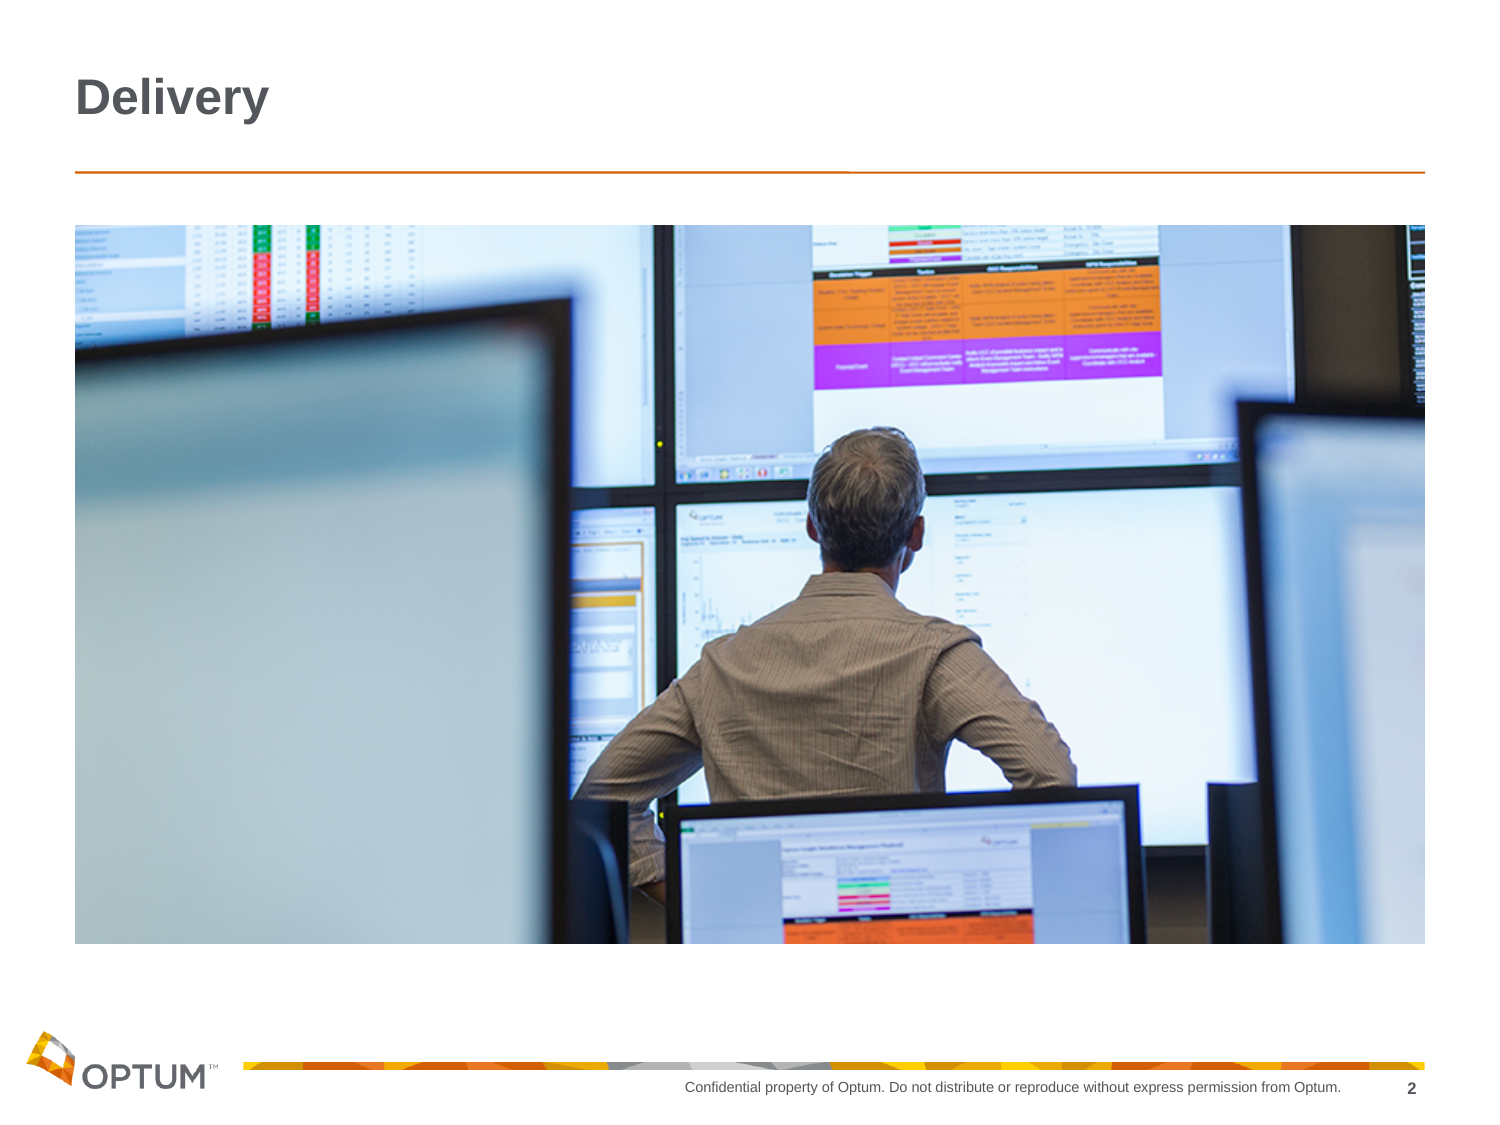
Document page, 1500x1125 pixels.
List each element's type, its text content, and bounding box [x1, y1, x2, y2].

title Delivery [75, 31, 1425, 158]
picture [243, 1062, 1425, 1070]
picture [24, 1029, 220, 1091]
picture [74, 224, 1426, 945]
